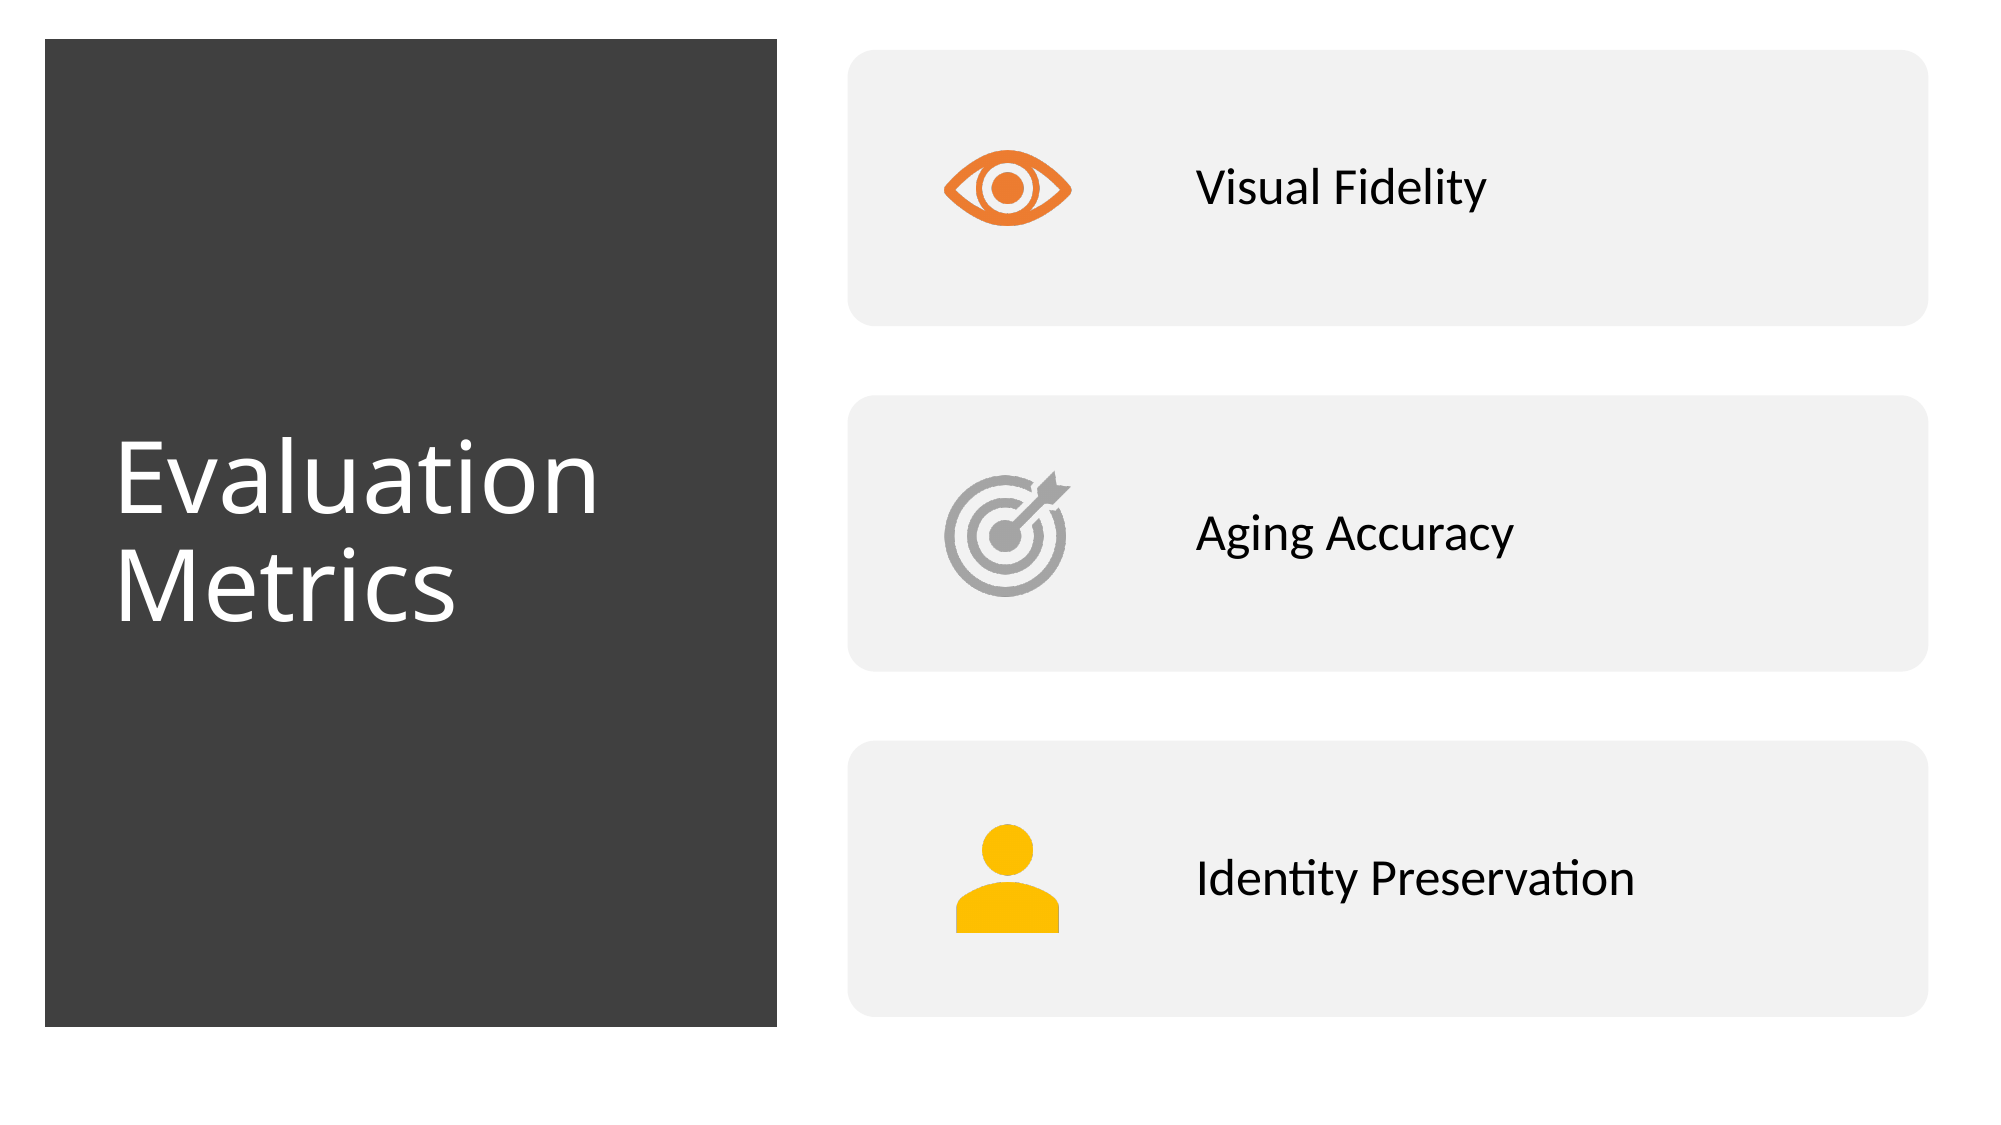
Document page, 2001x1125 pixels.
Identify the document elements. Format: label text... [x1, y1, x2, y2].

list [847, 49, 1929, 1018]
text_box [54, 49, 768, 1018]
title Evaluation Metrics [97, 104, 722, 967]
